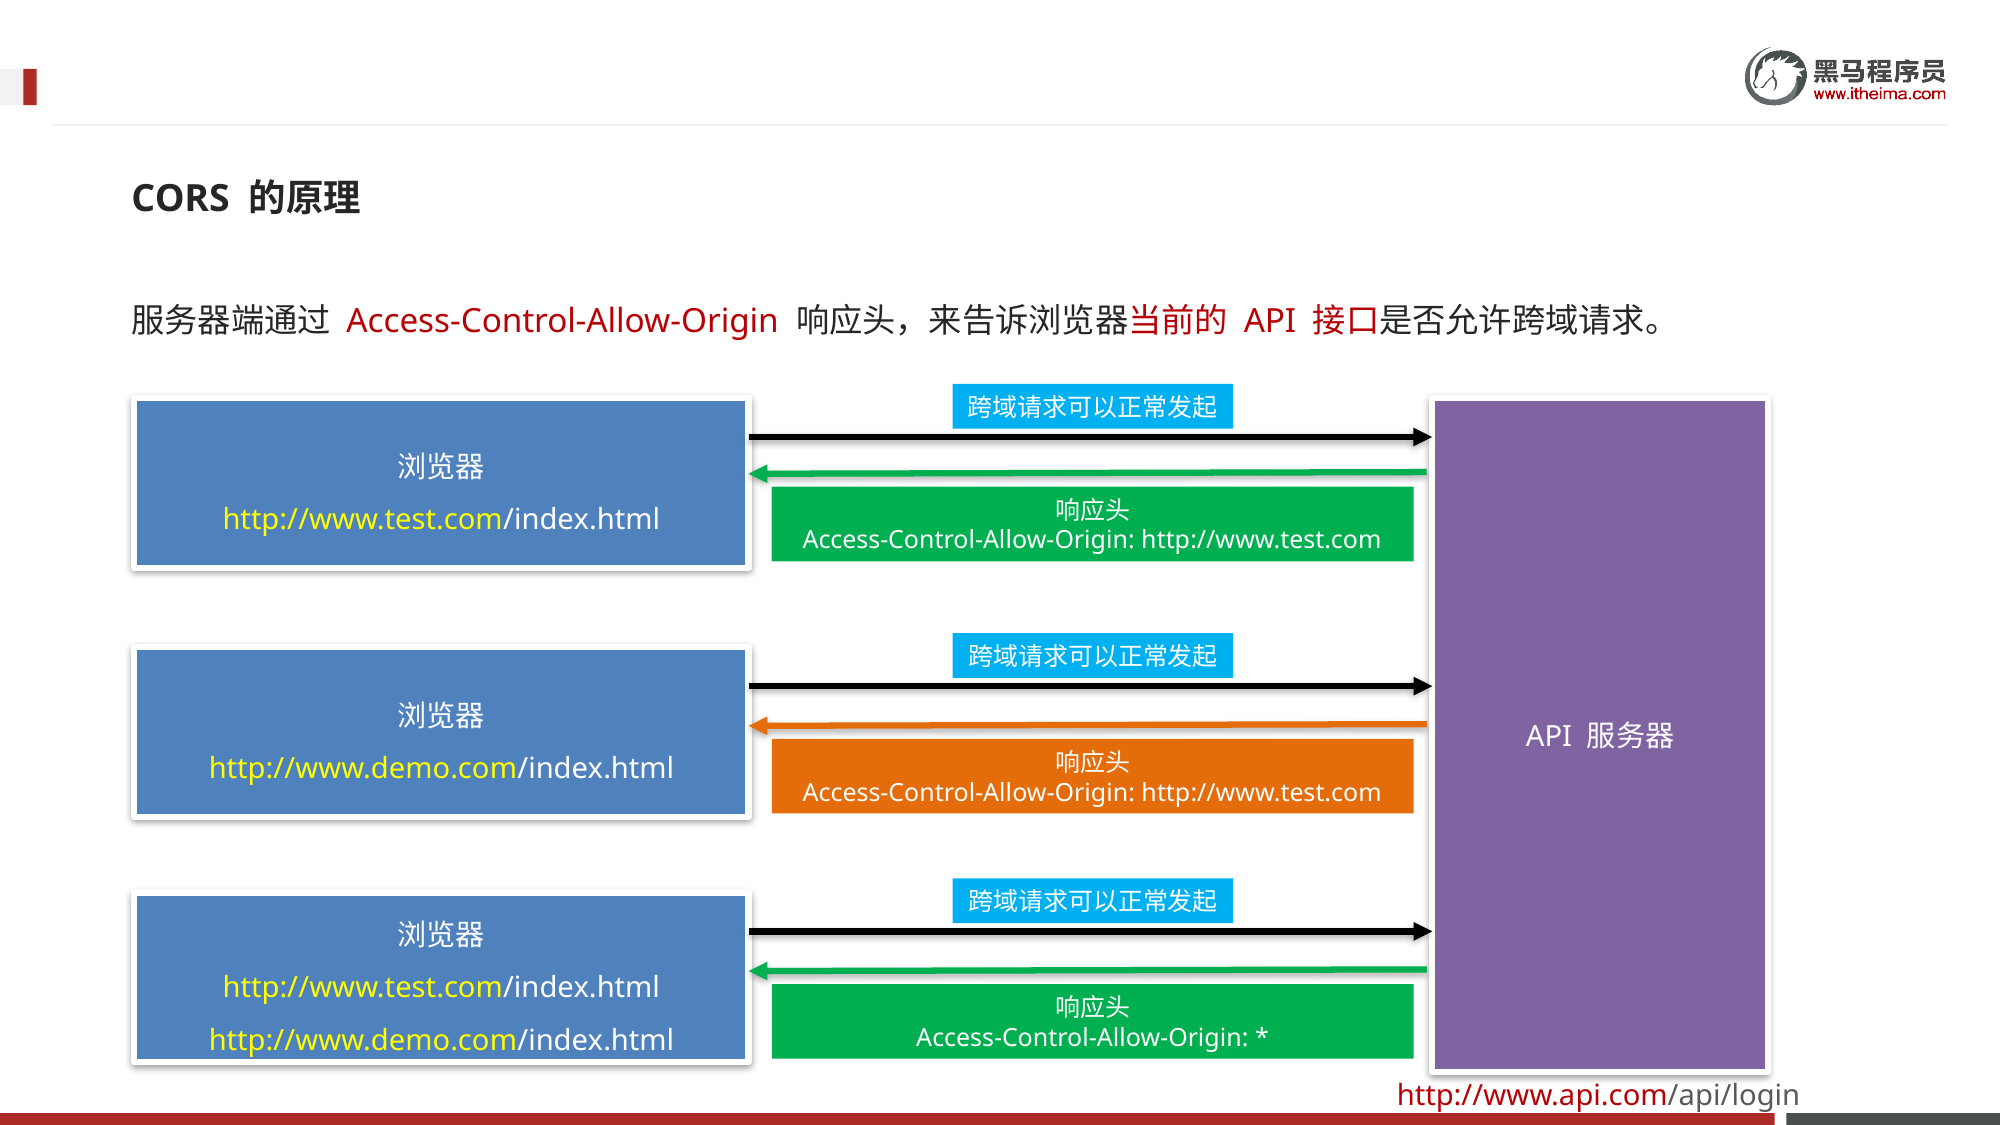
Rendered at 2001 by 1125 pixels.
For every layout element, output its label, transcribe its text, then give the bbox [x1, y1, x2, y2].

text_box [748, 969, 1427, 1060]
text_box 浏览器 http://www.demo.com/index.html [131, 644, 752, 820]
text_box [748, 632, 1433, 687]
list 服务器端通过 Access-Control-Allow-Origin 响应头，来告诉浏览器当前的 API 接口是否允许跨域请求。 [116, 271, 1872, 357]
text_box 浏览器 http://www.test.com/index.html [131, 395, 752, 571]
list CORS 的原理 [116, 154, 1872, 239]
text_box 浏览器 http://www.test.com/index.html http://www.demo.com/index.html [131, 889, 752, 1065]
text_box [1381, 397, 1938, 1120]
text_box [748, 383, 1433, 438]
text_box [748, 723, 1427, 815]
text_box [748, 878, 1433, 932]
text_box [748, 471, 1427, 563]
picture [1744, 46, 1946, 106]
